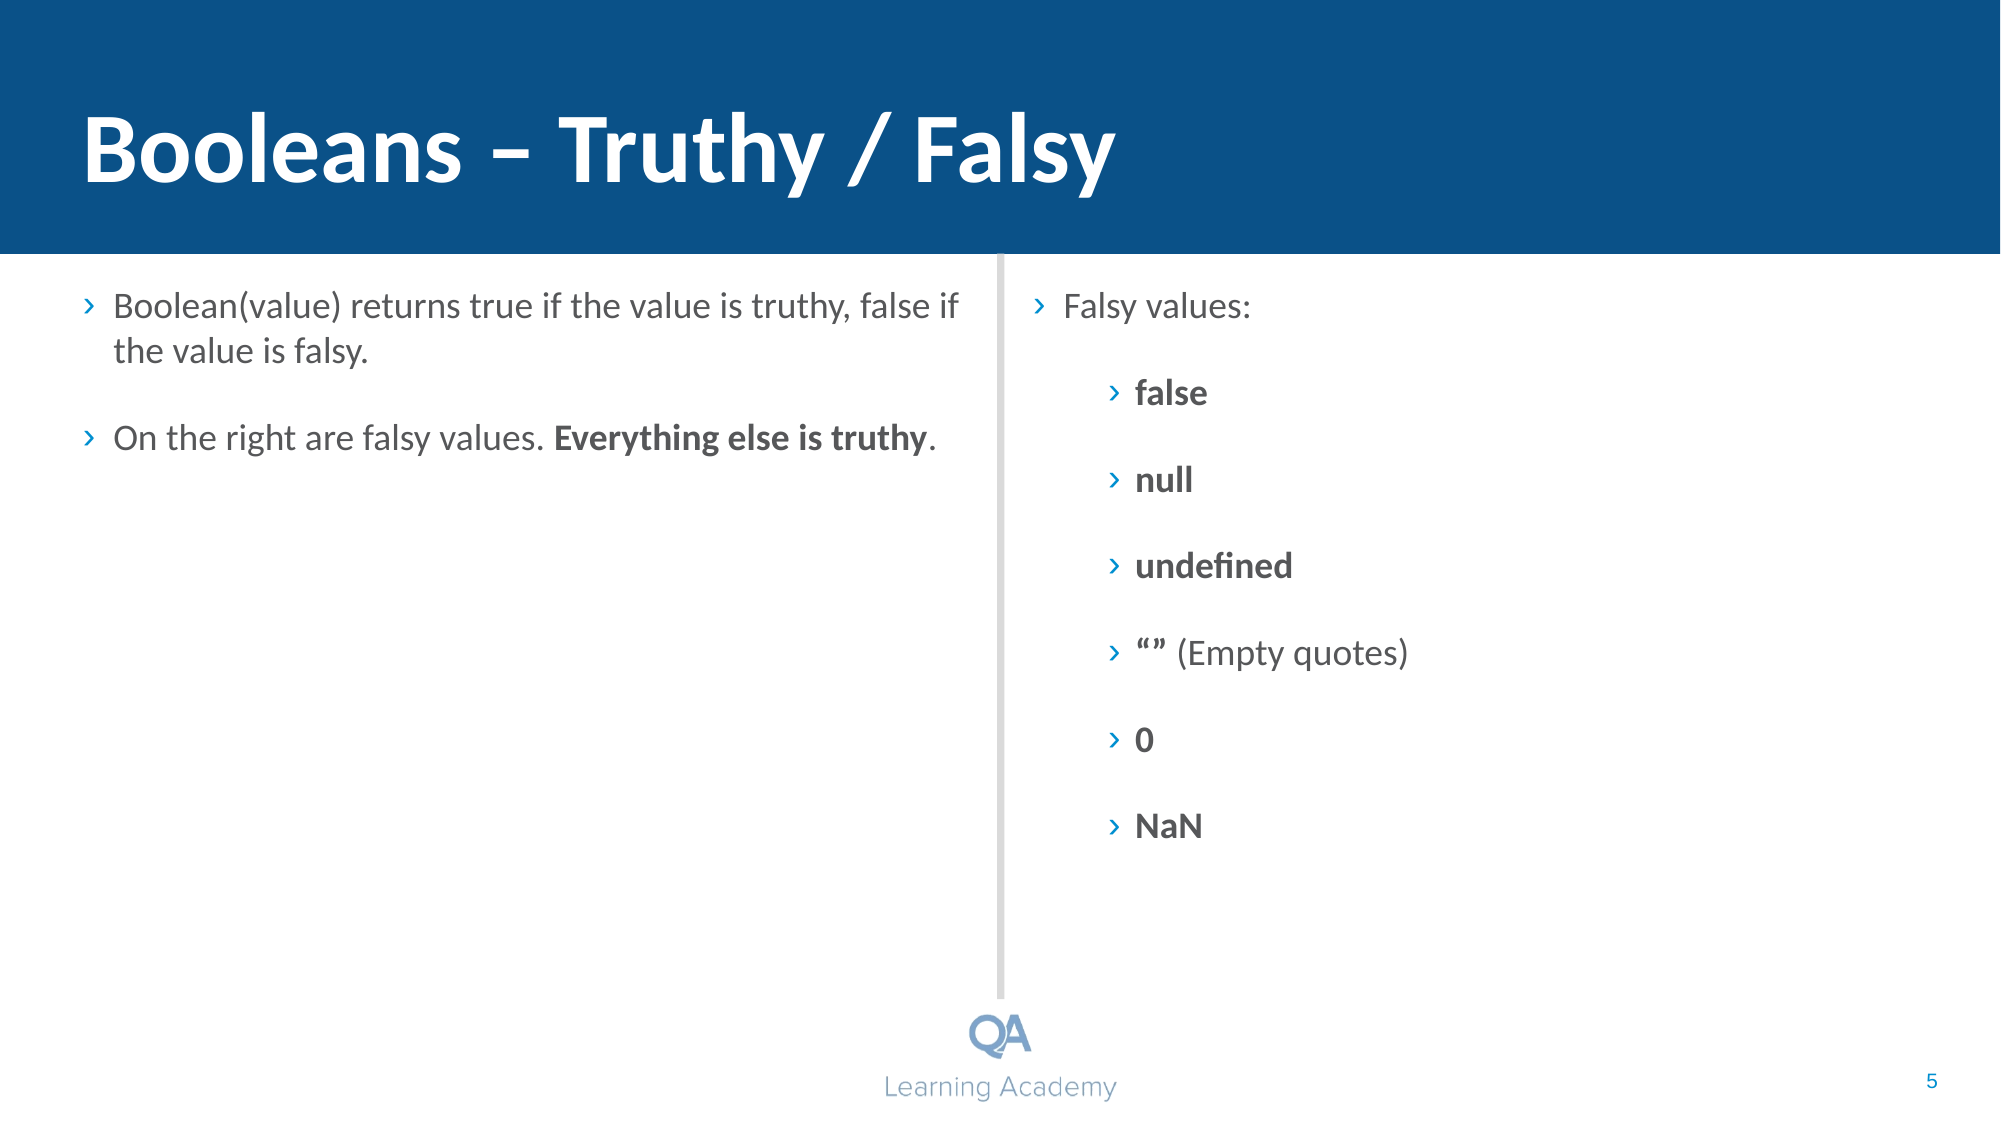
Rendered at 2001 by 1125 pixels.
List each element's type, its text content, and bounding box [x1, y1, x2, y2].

list Falsy values: false null undefined “” (Empty quotes) 0 NaN [1018, 273, 1934, 1000]
list Boolean(value) returns true if the value is truthy, false if the value is falsy. On the right are falsy values. Everything else is truthy. [67, 273, 984, 1000]
title Booleans – Truthy / Falsy [67, 20, 1565, 210]
